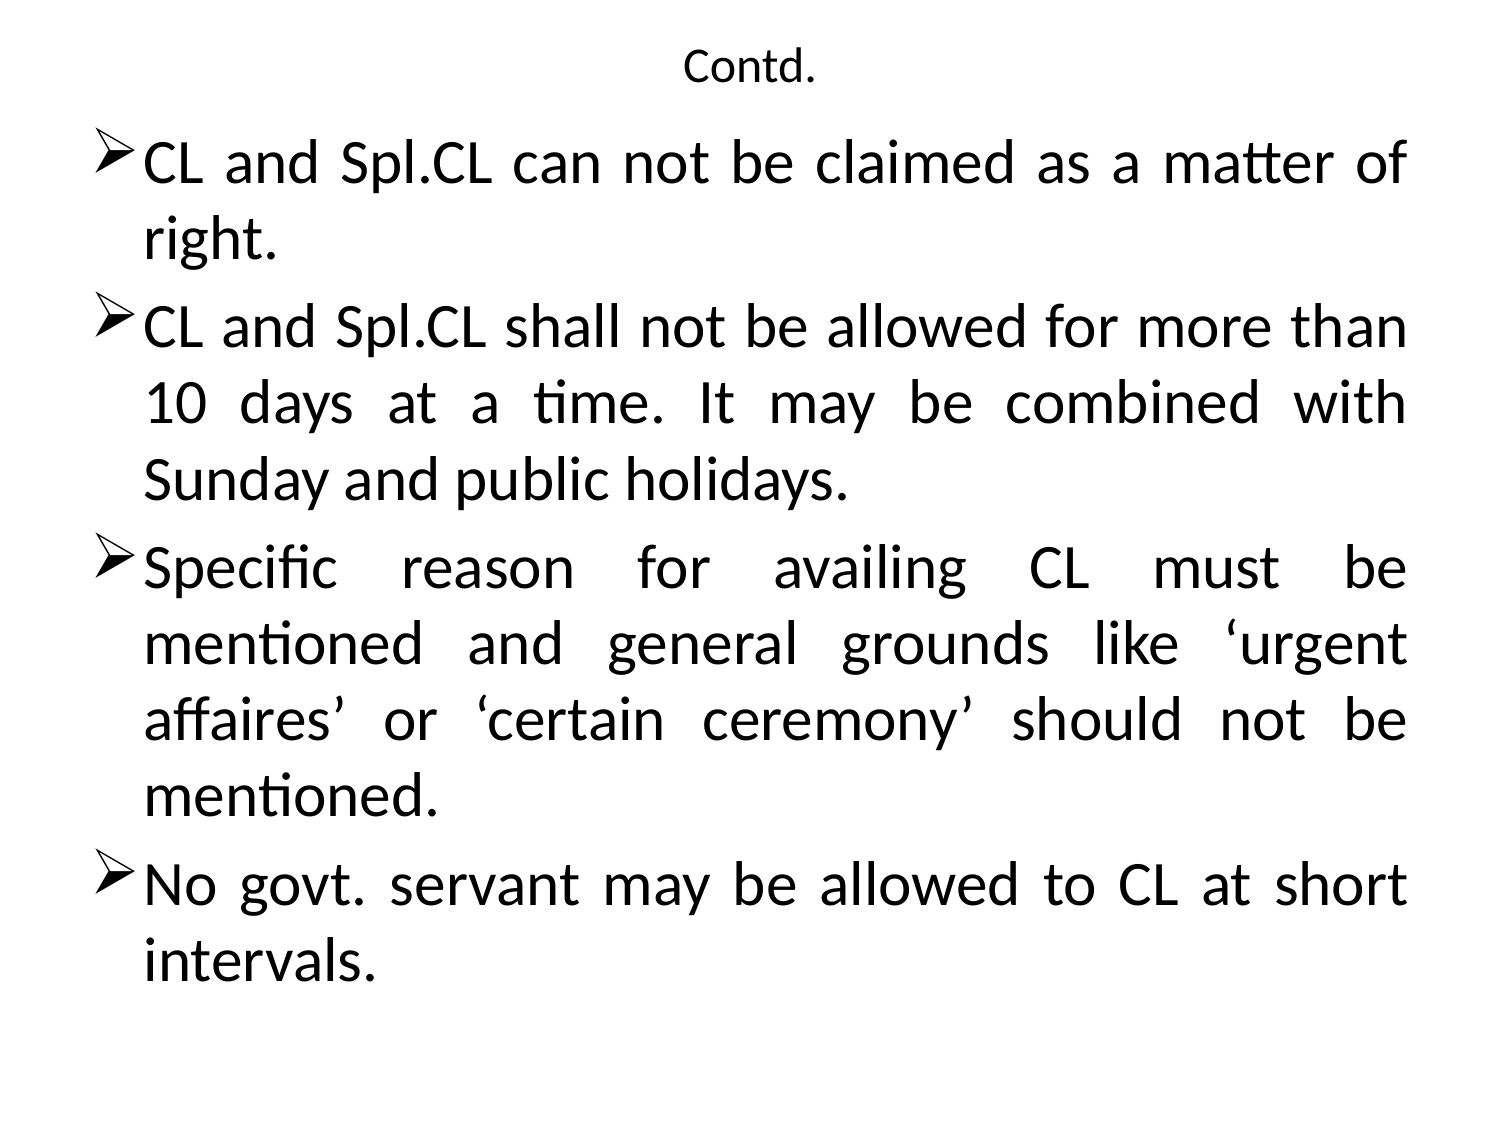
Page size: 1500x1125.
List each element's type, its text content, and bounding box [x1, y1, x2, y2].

list CL and Spl.CL can not be claimed as a matter of right. CL and Spl.CL shall not be allowed for more than 10 days at a time. It may be combined with Sunday and public holidays. Specific reason for availing CL must be mentioned and general grounds like ‘urgent affaires’ or ‘certain ceremony’ should not be mentioned. No govt. servant may be allowed to CL at short intervals. [75, 112, 1425, 1005]
title Contd. [75, 24, 1425, 100]
